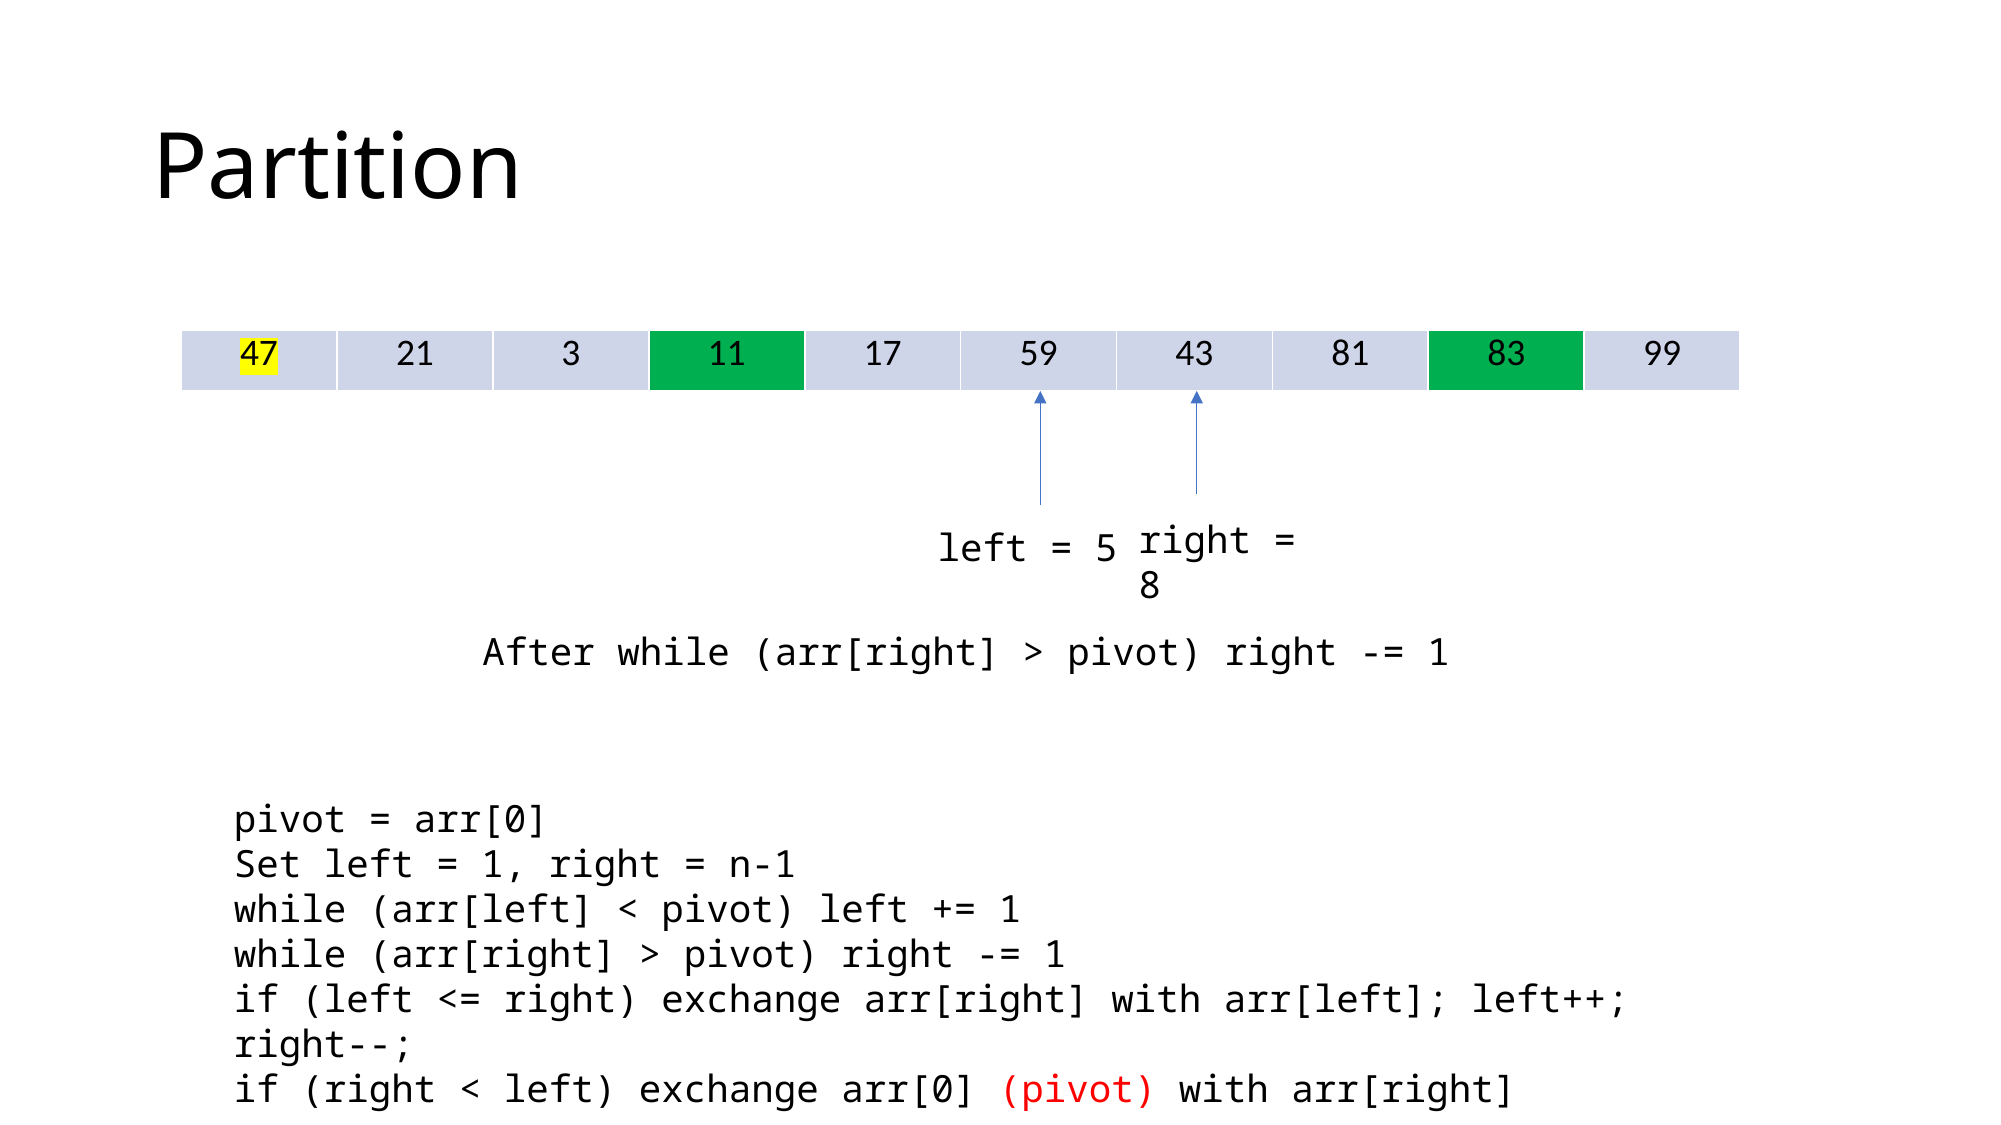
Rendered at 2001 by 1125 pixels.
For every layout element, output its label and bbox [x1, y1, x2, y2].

table_header [1117, 331, 1272, 390]
table_header [650, 331, 804, 390]
table_header [1585, 331, 1739, 390]
text_box [922, 508, 1351, 614]
text_box [219, 788, 1720, 1118]
table_header [494, 331, 648, 390]
table_header [961, 331, 1116, 390]
table_header [806, 331, 960, 390]
text_box [467, 620, 1757, 681]
table_header [1273, 331, 1427, 390]
table_header [1429, 331, 1583, 390]
table_header [338, 331, 492, 390]
table_header [182, 331, 336, 390]
title [137, 59, 1863, 278]
